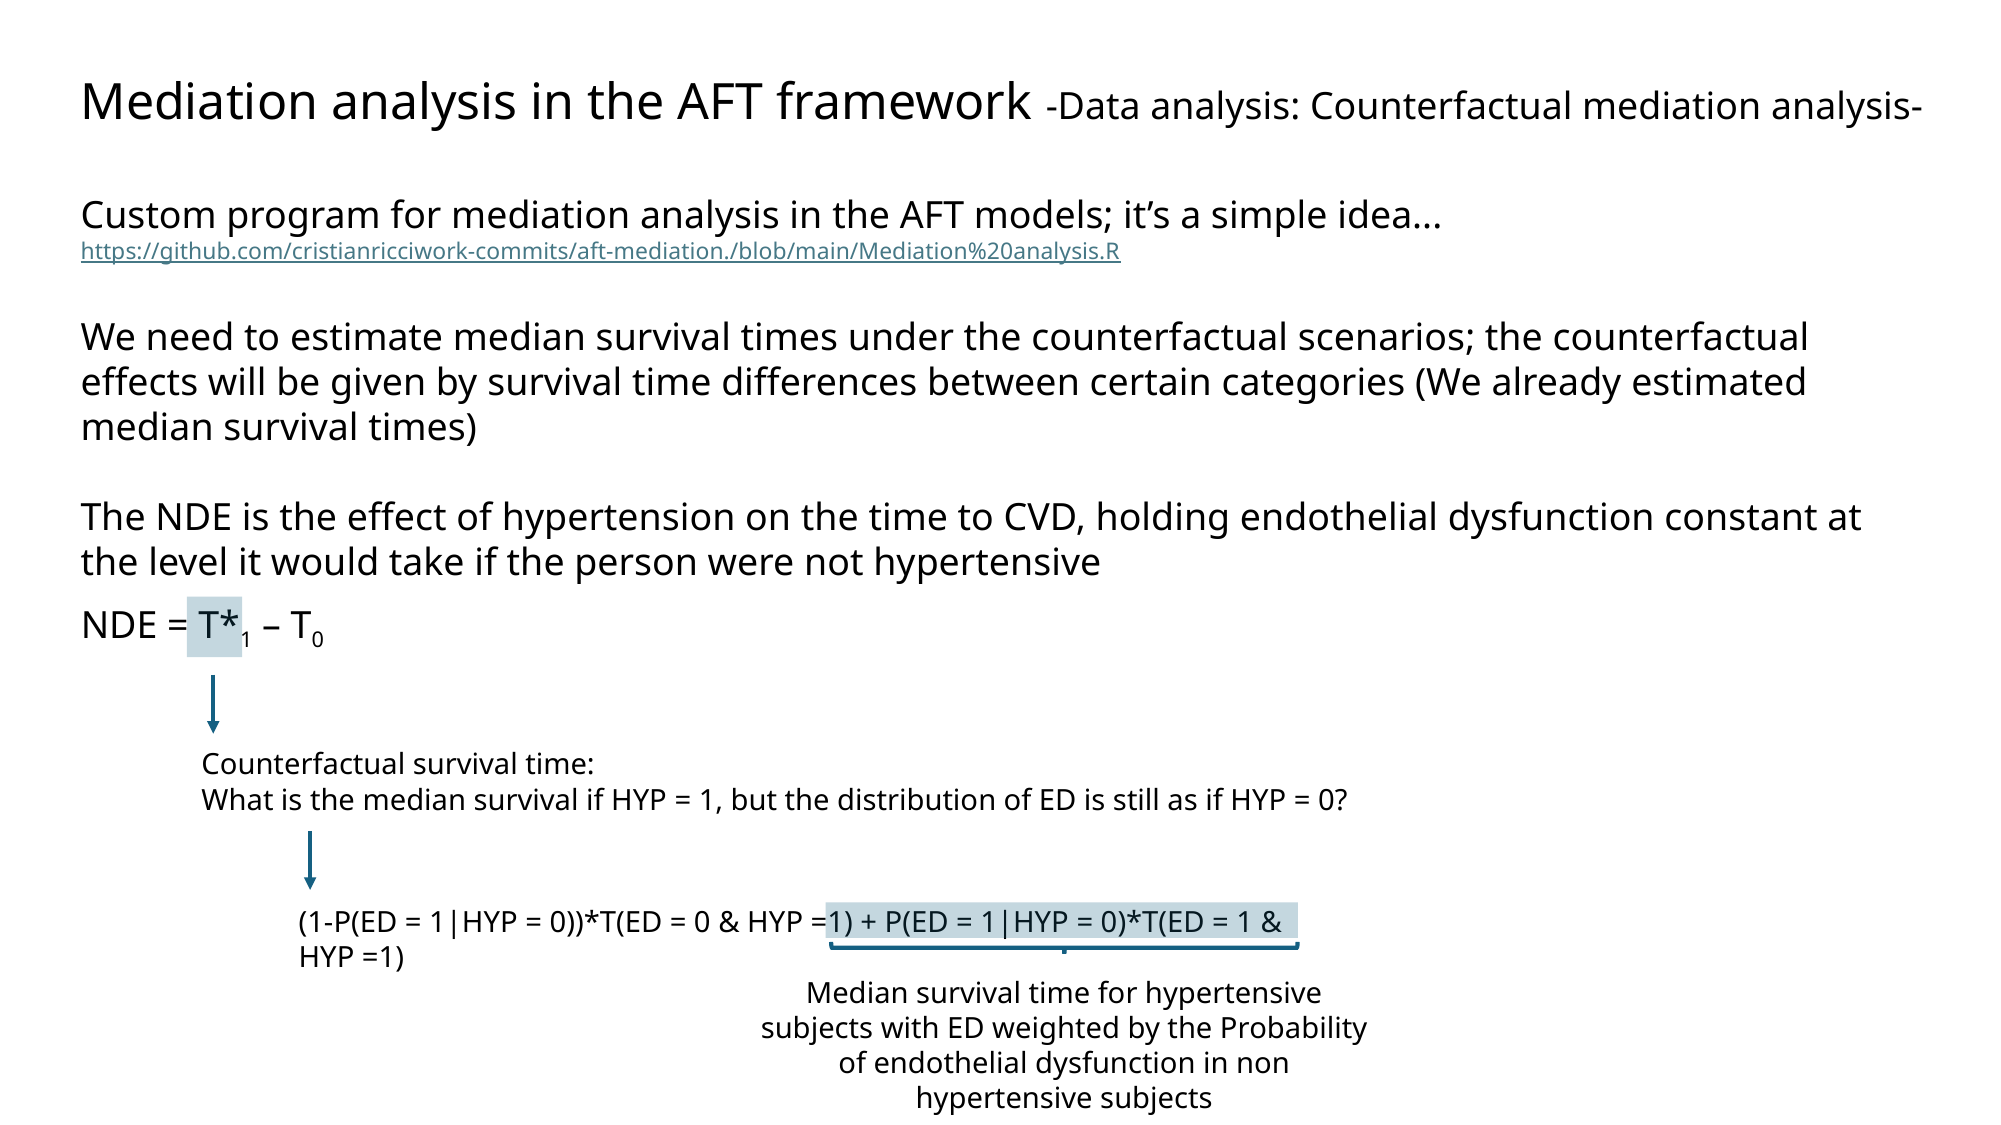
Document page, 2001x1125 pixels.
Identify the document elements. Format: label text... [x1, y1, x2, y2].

text_box [824, 901, 1300, 939]
text_box Custom program for mediation analysis in the AFT models; it’s a simple idea... https://github.com/cristianricciwork-commits/aft-mediation./blob/main/Mediation%20analysis.R We need to estimate median survival times under the counterfactual scenarios; the counterfactual effects will be given by survival time differences between certain categories (We already estimated median survival times) The NDE is the effect of hypertension on the time to CVD, holding endothelial dysfunction constant at the level it would take if the person were not hypertensive [65, 183, 1910, 590]
text_box [829, 941, 1300, 954]
text_box [185, 595, 244, 659]
text_box (1-P(ED = 1|HYP = 0))*T(ED = 0 & HYP =1) + P(ED = 1|HYP = 0)*T(ED = 1 & HYP =1) [283, 896, 1358, 981]
text_box Median survival time for hypertensive subjects with ED weighted by the Probability of endothelial dysfunction in non hypertensive subjects [733, 966, 1396, 1122]
text_box Counterfactual survival time: What is the median survival if HYP = 1, but the distribution of ED is still as if HYP = 0? [186, 738, 1371, 824]
text_box Mediation analysis in the AFT framework -Data analysis: Counterfactual mediation analysis- [66, 62, 2000, 137]
text_box NDE = T*1 – T0 [66, 593, 1066, 660]
